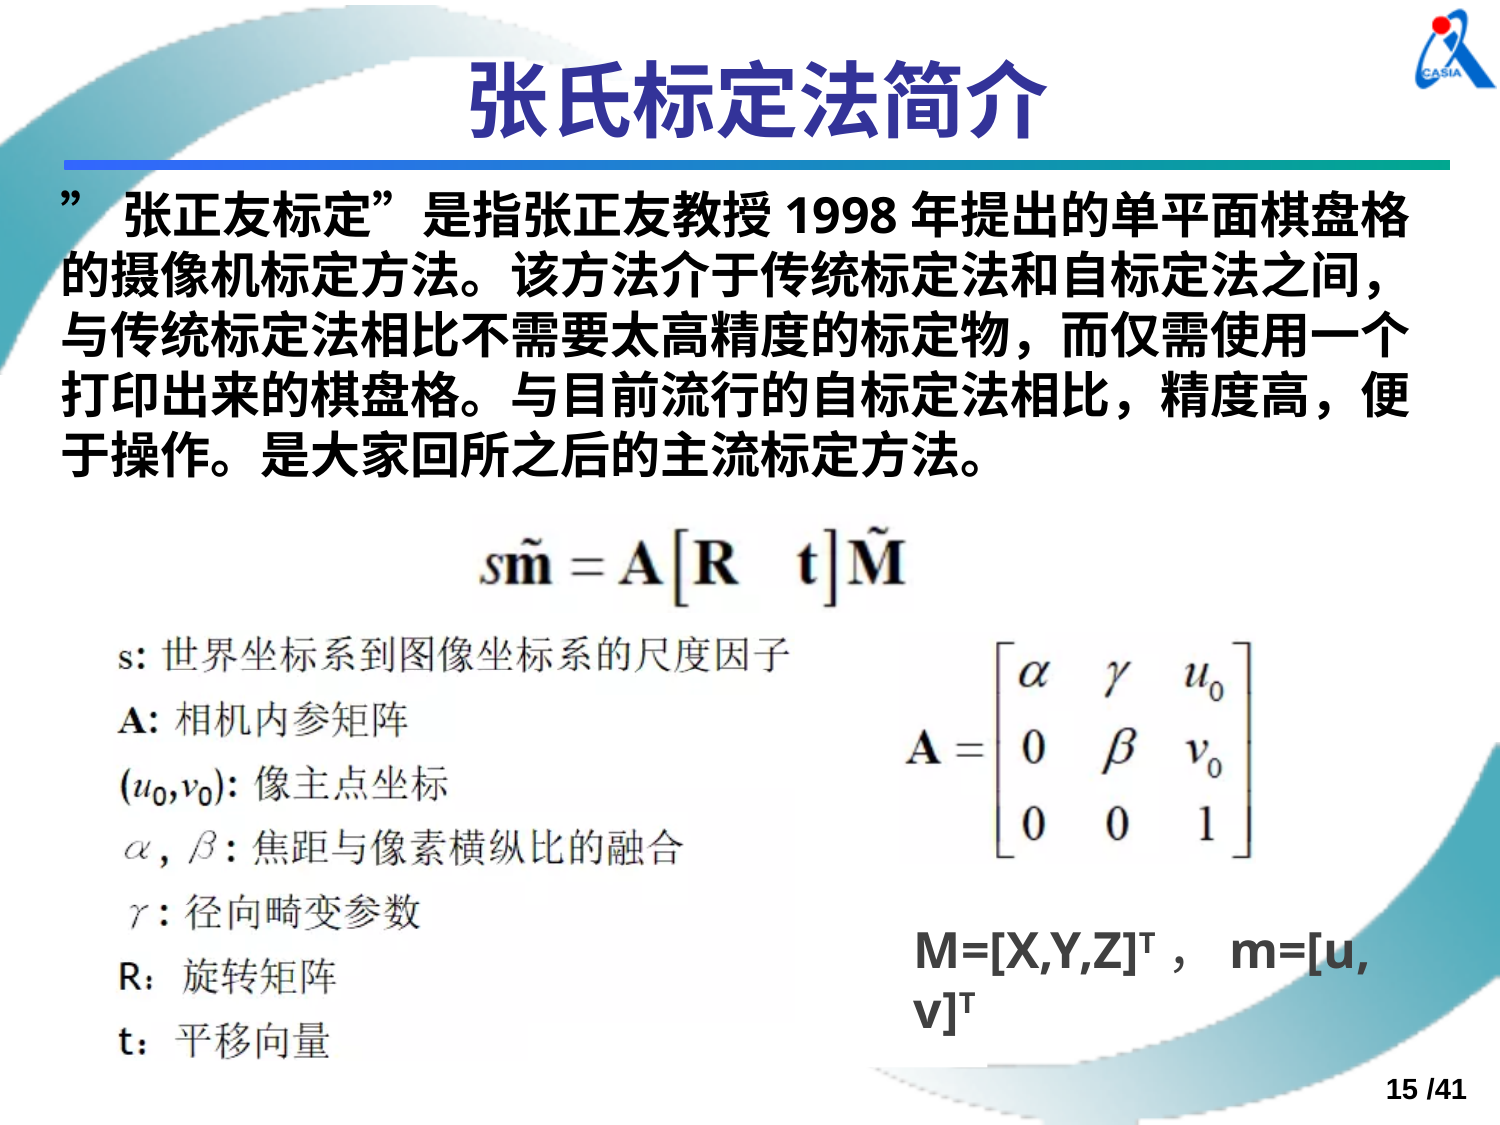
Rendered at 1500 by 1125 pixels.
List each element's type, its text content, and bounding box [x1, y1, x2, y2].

picture [471, 514, 914, 613]
slide_number 15 /41 [1169, 1037, 1483, 1113]
text_box M=[X,Y,Z]T，m=[u,v]T [899, 910, 1410, 1046]
picture [0, 5, 700, 375]
picture [113, 630, 1500, 1125]
text_box ”张正友标定”是指张正友教授1998年提出的单平面棋盘格的摄像机标定方法。该方法介于传统标定法和自标定法之间，与传统标定法相比不需要太高精度的标定物，而仅需使用一个打印出来的棋盘格。与目前流行的自标定法相比，精度高，便于操作。是大家回所之后的主流标定方法。 [45, 176, 1455, 491]
title 张氏标定法简介 [64, 12, 1450, 156]
picture [1395, 1, 1497, 94]
